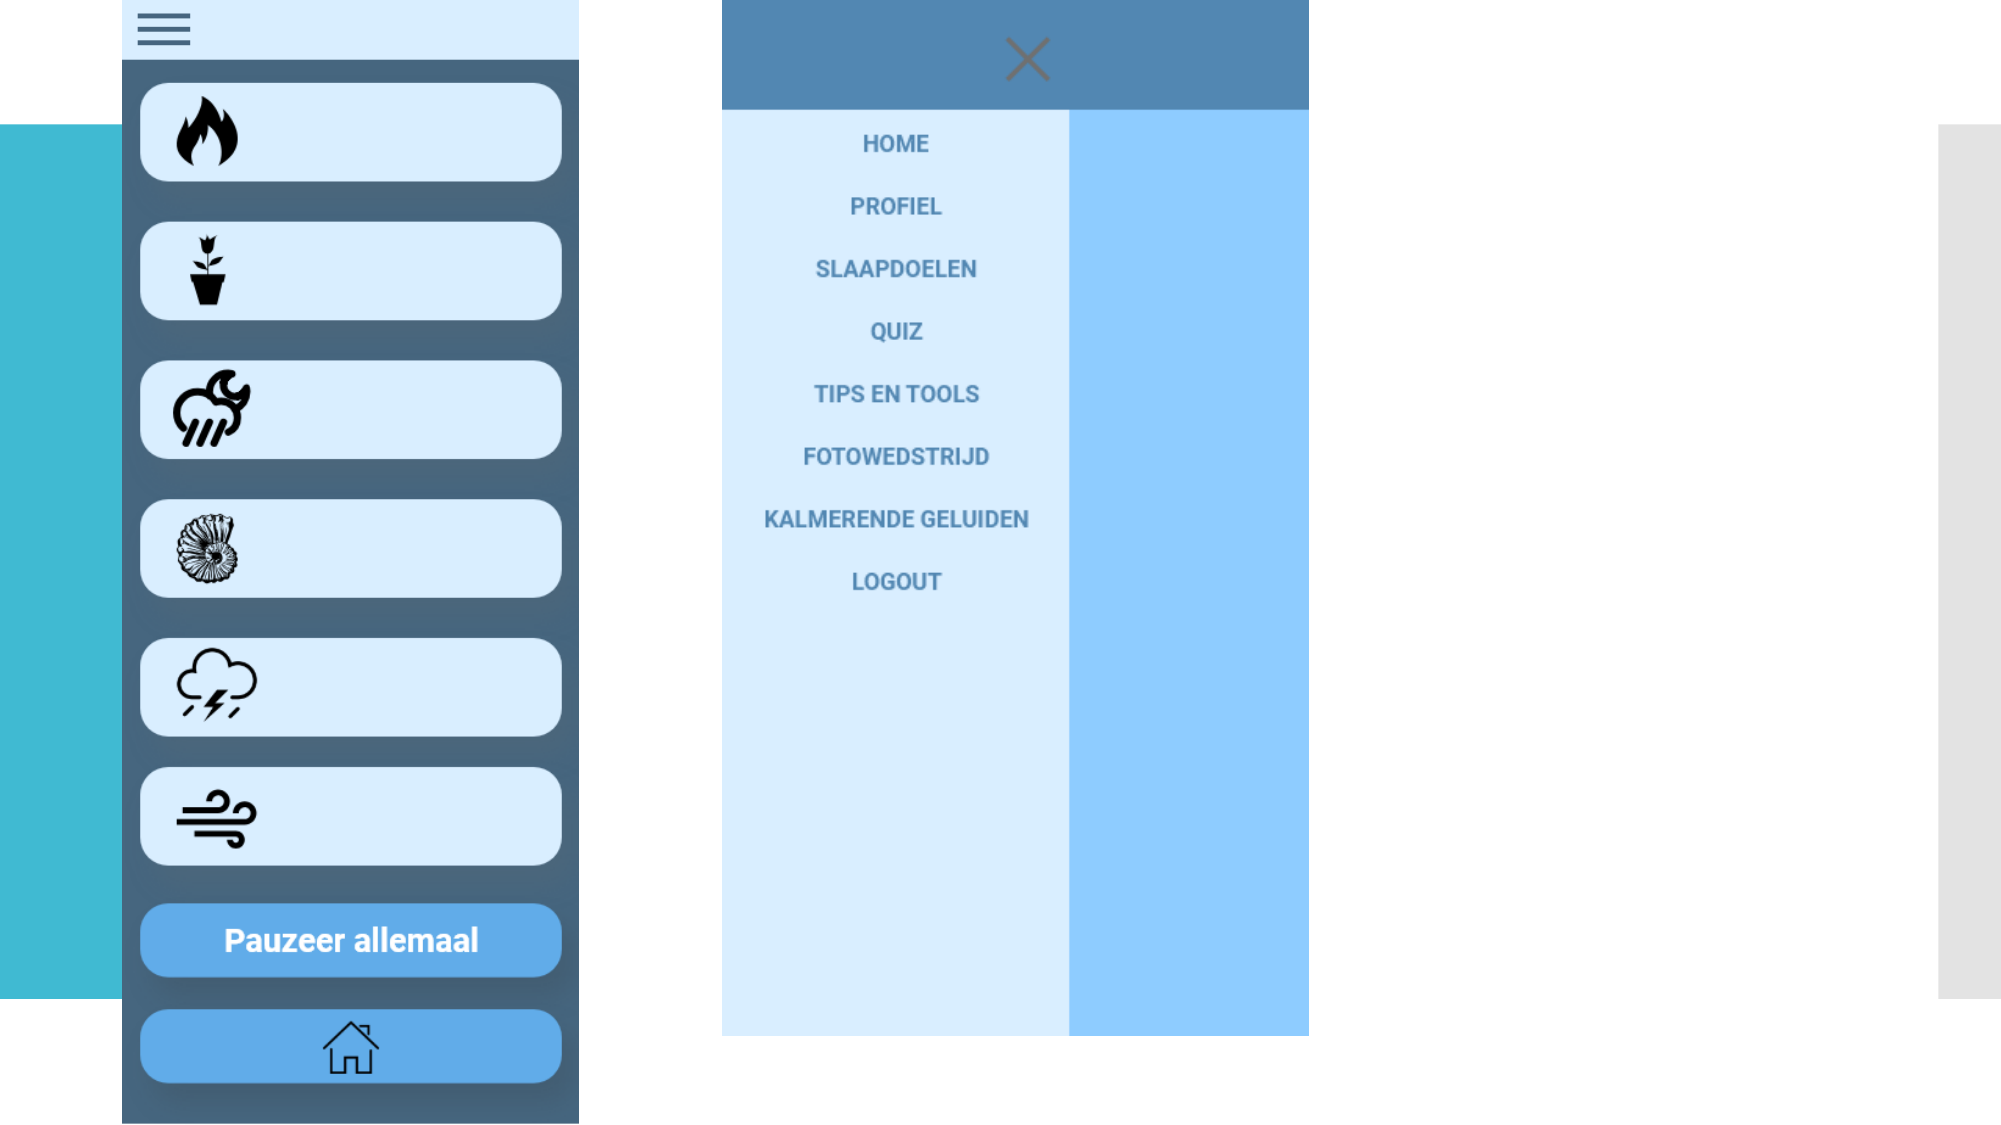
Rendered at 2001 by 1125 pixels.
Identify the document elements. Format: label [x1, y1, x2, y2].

picture [122, 0, 579, 1125]
picture [722, 0, 1309, 1037]
